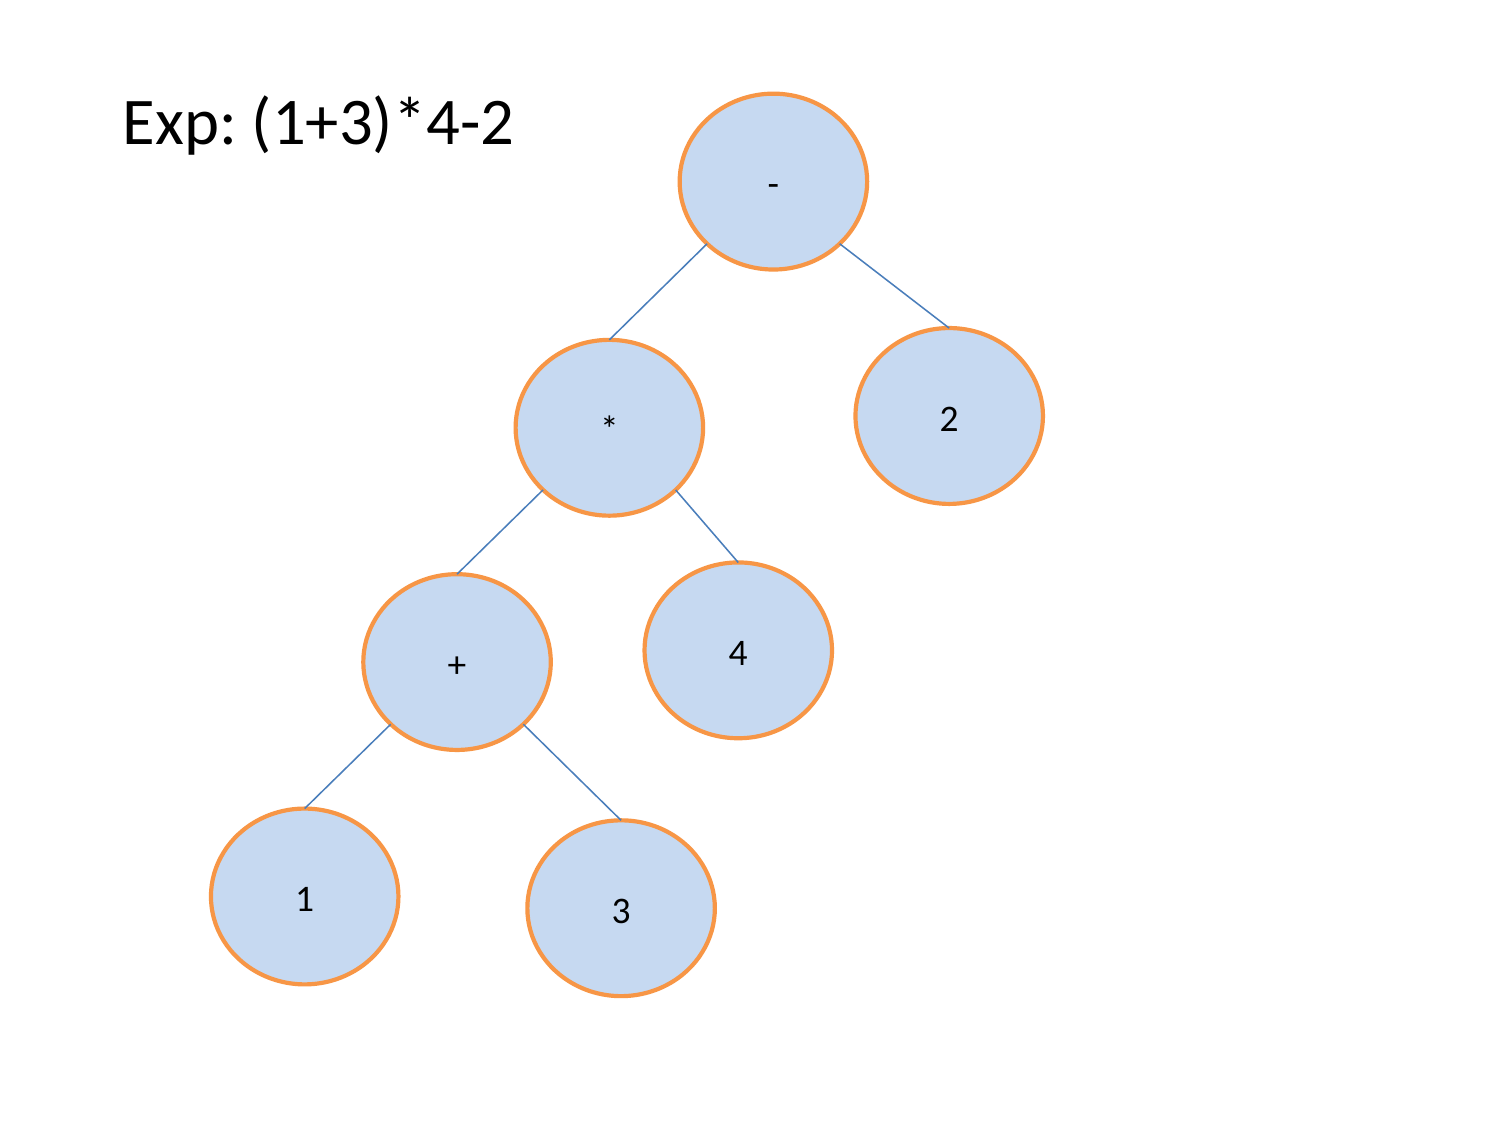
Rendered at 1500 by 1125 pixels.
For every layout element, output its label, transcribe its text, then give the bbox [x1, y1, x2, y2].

text_box + [361, 572, 553, 753]
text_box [670, 494, 744, 558]
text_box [609, 242, 707, 341]
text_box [305, 723, 391, 810]
text_box 3 [525, 818, 717, 999]
text_box 4 [642, 560, 835, 741]
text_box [851, 230, 937, 341]
text_box 1 [208, 806, 401, 987]
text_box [523, 723, 621, 822]
text_box * [513, 337, 706, 518]
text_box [457, 488, 543, 576]
text_box Exp: (1+3)*4-2 [108, 70, 530, 165]
text_box 2 [853, 325, 1046, 507]
text_box - [677, 91, 870, 272]
